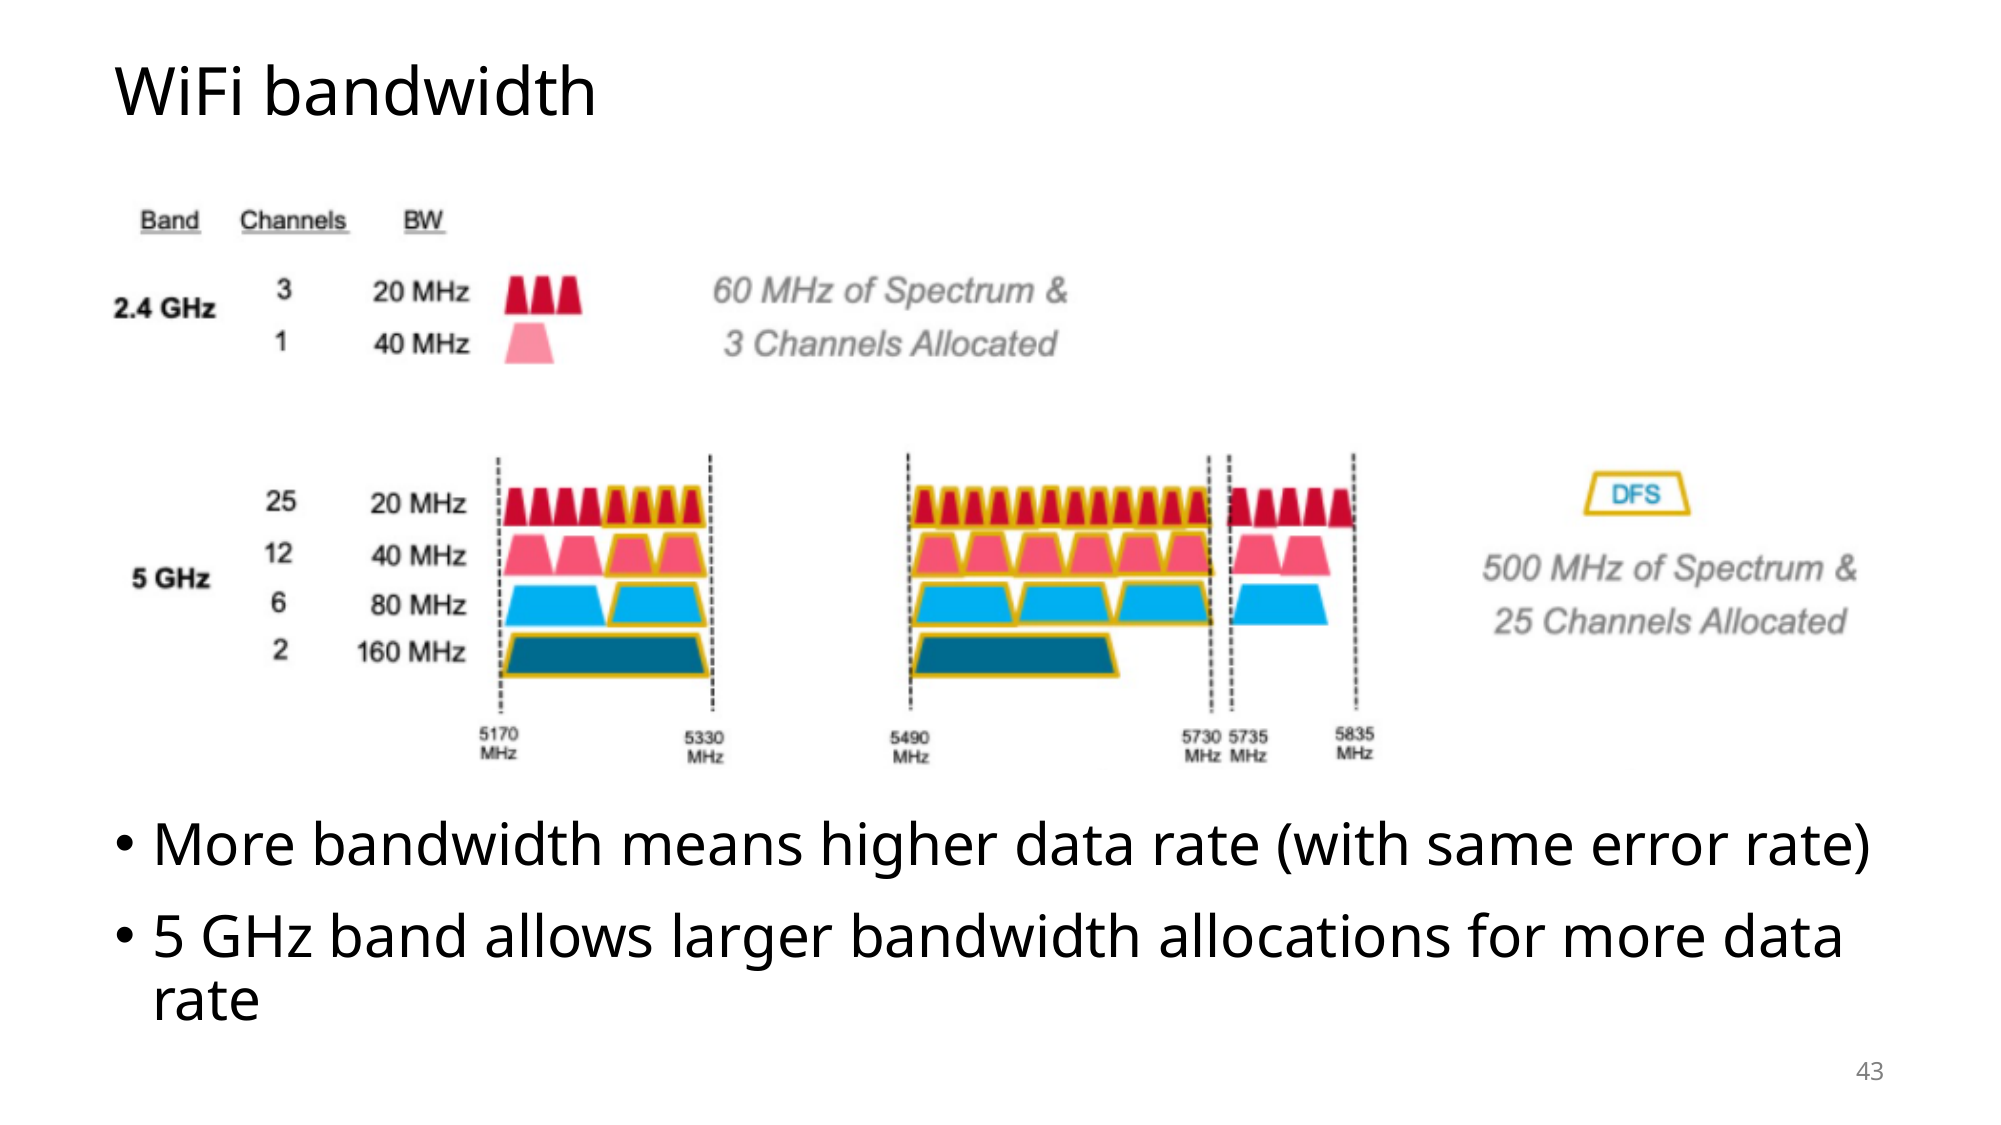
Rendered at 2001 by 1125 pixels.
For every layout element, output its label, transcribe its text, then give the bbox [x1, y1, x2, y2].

slide_number 43 [1749, 1042, 1900, 1103]
title WiFi bandwidth [99, 37, 1900, 150]
picture [99, 187, 1902, 770]
list More bandwidth means higher data rate (with same error rate) 5 GHz band allows larger bandwidth allocations for more data rate [99, 807, 1900, 1013]
